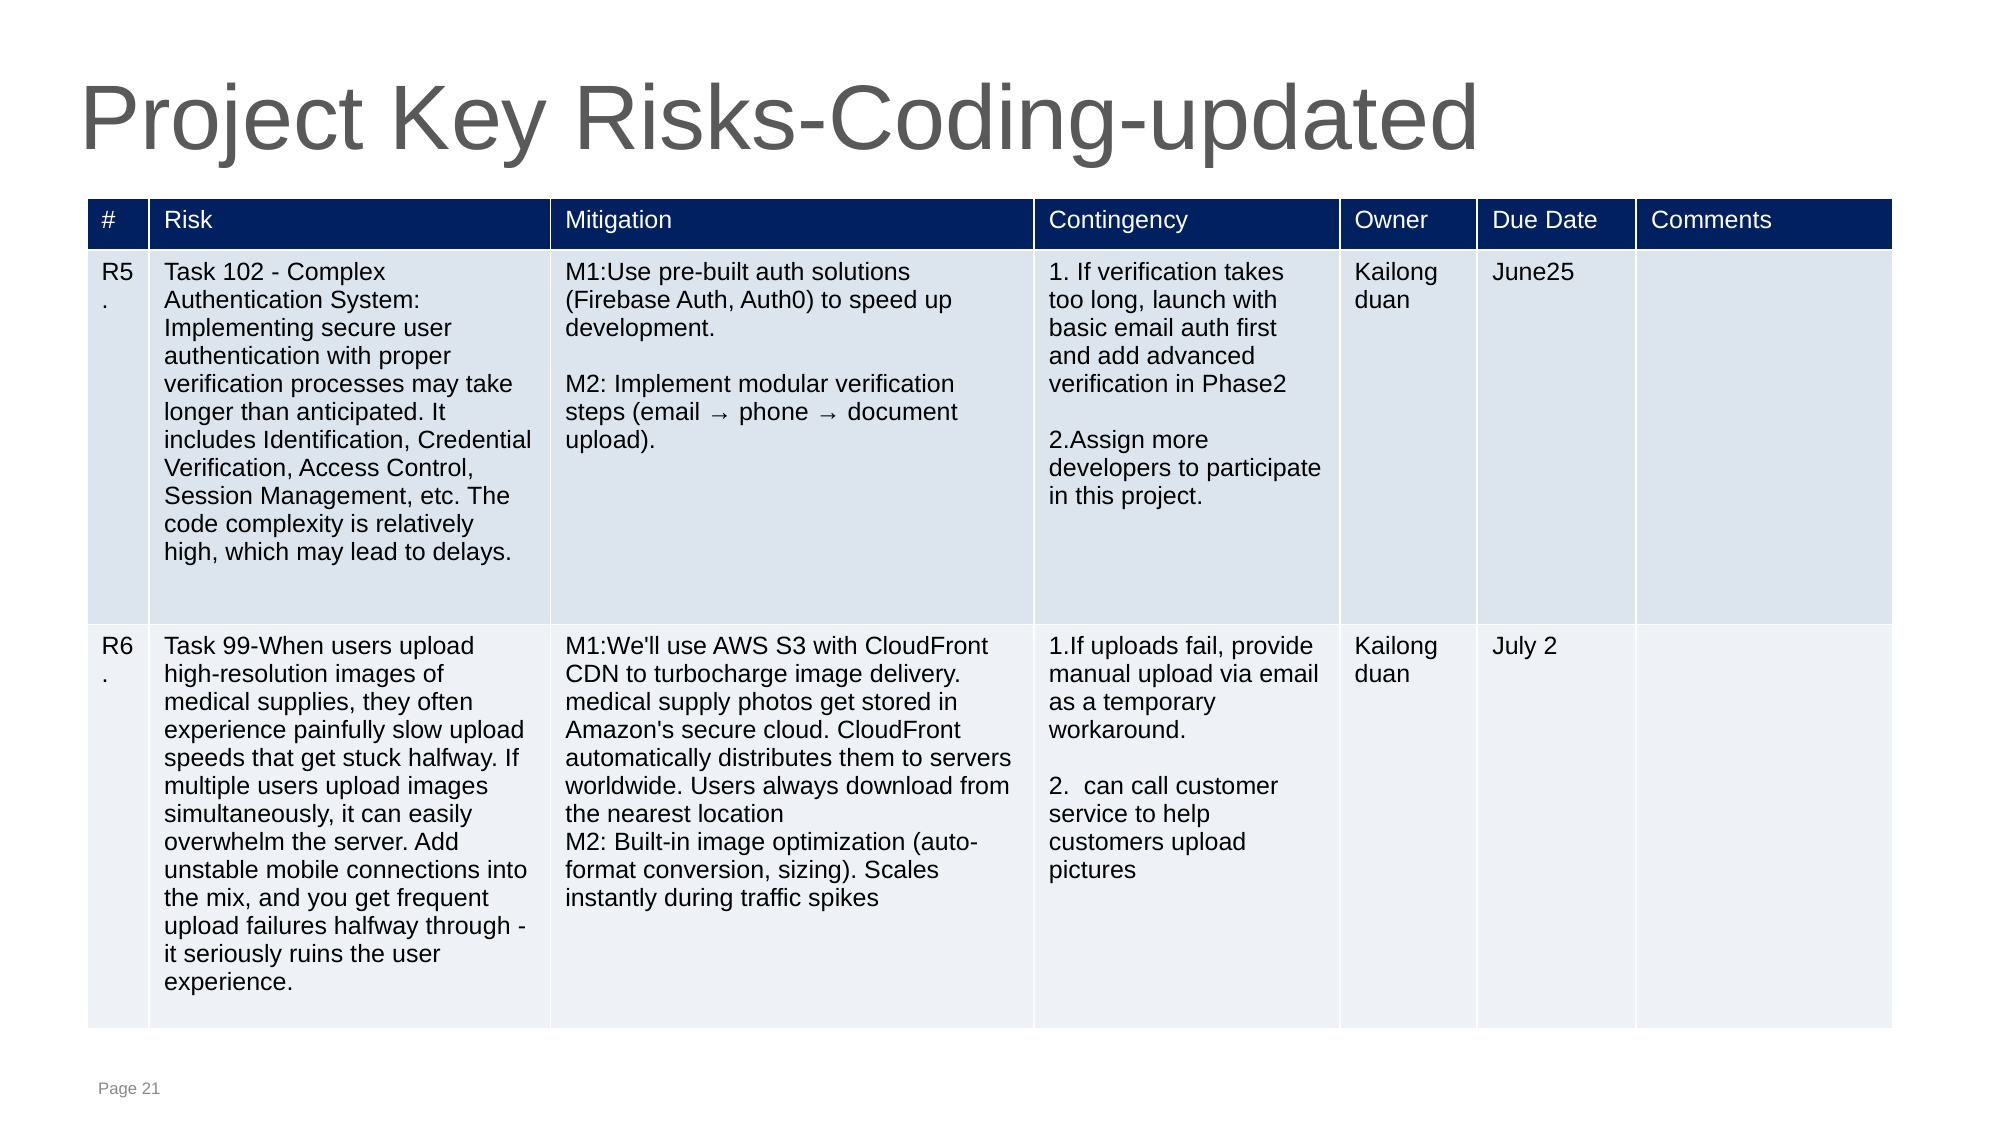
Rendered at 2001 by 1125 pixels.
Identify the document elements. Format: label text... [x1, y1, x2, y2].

table_cell 1. If verification takes too long, ​launch with basic email auth first and add advanced verification in Phase2 2.Assign more developers to participate in this project. [1035, 251, 1339, 624]
table_cell Task 99-When users upload high-resolution images of medical supplies, they often experience painfully slow upload speeds that get stuck halfway. If multiple users upload images simultaneously, it can easily overwhelm the server. Add unstable mobile connections into the mix, and you get frequent upload failures halfway through - it seriously ruins the user experience. [150, 625, 550, 1028]
table_header # [88, 199, 148, 249]
table_header Mitigation [551, 199, 1033, 249]
table_cell Kailong duan [1341, 625, 1476, 1028]
table_cell R6. [88, 625, 148, 1028]
table_header Comments [1637, 199, 1892, 249]
table_header Contingency [1035, 199, 1339, 249]
table_cell Task 102 - ​Complex Authentication System: Implementing secure user authentication with proper verification processes may take longer than anticipated. It includes Identification, Credential Verification, Access Control, Session Management, etc. The code complexity is relatively high, which may lead to delays. [150, 251, 550, 624]
table_cell July 2 [1478, 625, 1635, 1028]
table_cell M1:Use ​pre-built auth solutions (Firebase Auth, Auth0) to speed up development. M2: Implement ​modular verification steps (email → phone → document upload). [551, 251, 1033, 624]
table_cell R5. [88, 251, 148, 624]
text_box Project Key Risks-Coding-updated [64, 50, 1817, 175]
table_cell [1637, 251, 1892, 624]
table_header Owner [1341, 199, 1476, 249]
table_header Due Date [1478, 199, 1635, 249]
table_cell Kailong duan [1341, 251, 1476, 624]
table_cell 1.If uploads fail, provide ​manual upload via email as a temporary workaround. 2. can call customer service to help customers upload pictures [1035, 625, 1339, 1028]
table_header Risk [150, 199, 550, 249]
table_cell M1:We'll use AWS S3 with CloudFront CDN to turbocharge image delivery. medical supply photos get stored in Amazon's secure cloud. CloudFront automatically distributes them to servers worldwide. Users always download from the nearest location M2: Built-in image optimization (auto-format conversion, sizing). Scales instantly during traffic spikes [551, 625, 1033, 1028]
table_cell [1637, 625, 1892, 1028]
table_cell June25 [1478, 251, 1635, 624]
